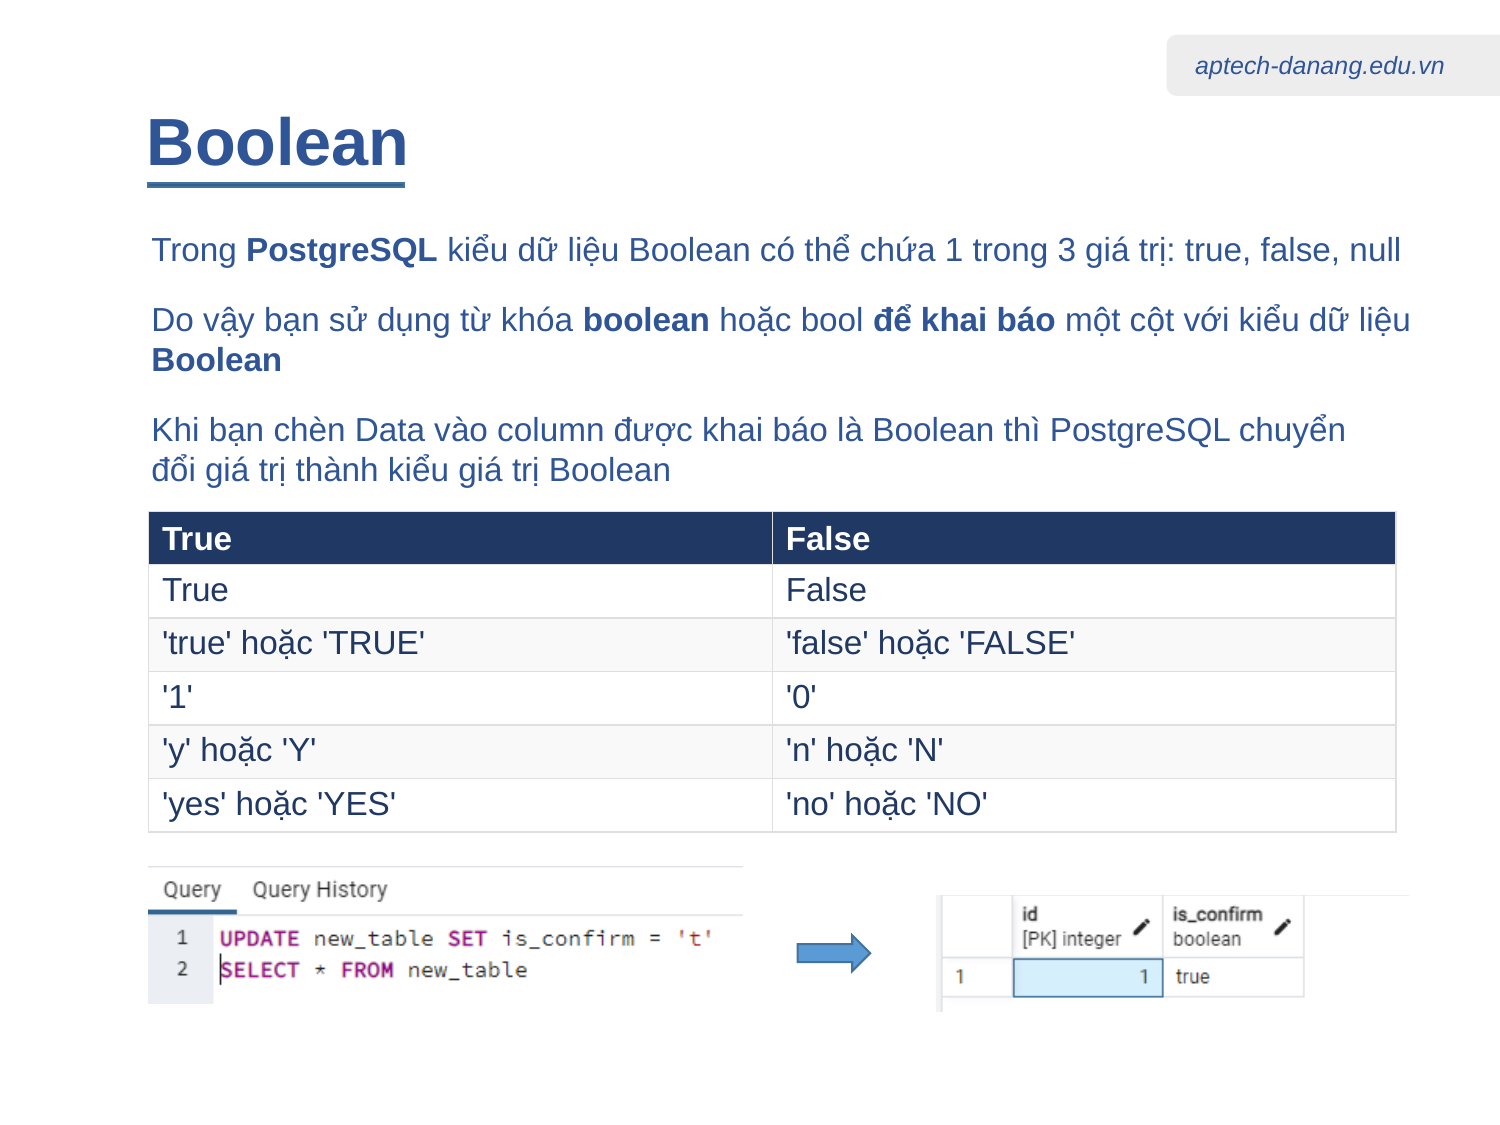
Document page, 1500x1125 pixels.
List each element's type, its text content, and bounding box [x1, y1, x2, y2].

text_box Khi bạn chèn Data vào column được khai báo là Boolean thì PostgreSQL chuyển đổi giá trị thành kiểu giá trị Boolean [136, 400, 1410, 496]
table_cell 'no' hoặc 'NO' [773, 779, 1395, 831]
table_header True [149, 512, 772, 564]
table_cell True [149, 565, 772, 617]
table_cell 'y' hoặc 'Y' [149, 726, 772, 778]
picture [935, 895, 1410, 1012]
table_cell '0' [773, 672, 1395, 724]
table_cell False [773, 565, 1395, 617]
table_cell 'n' hoặc 'N' [773, 726, 1395, 778]
table_cell 'yes' hoặc 'YES' [149, 779, 772, 831]
table_header False [773, 512, 1395, 564]
text_box [796, 932, 872, 974]
picture [148, 866, 743, 1004]
text_box Trong PostgreSQL kiểu dữ liệu Boolean có thể chứa 1 trong 3 giá trị: true, false, null [136, 221, 1431, 276]
table_cell 'false' hoặc 'FALSE' [773, 619, 1395, 671]
text_box Do vậy bạn sử dụng từ khóa boolean hoặc bool để khai báo một cột với kiểu dữ liệu Boolean [136, 290, 1431, 386]
table_cell '1' [149, 672, 772, 724]
text_box Boolean [132, 91, 455, 186]
text_box [147, 182, 405, 188]
table_cell 'true' hoặc 'TRUE' [149, 619, 772, 671]
